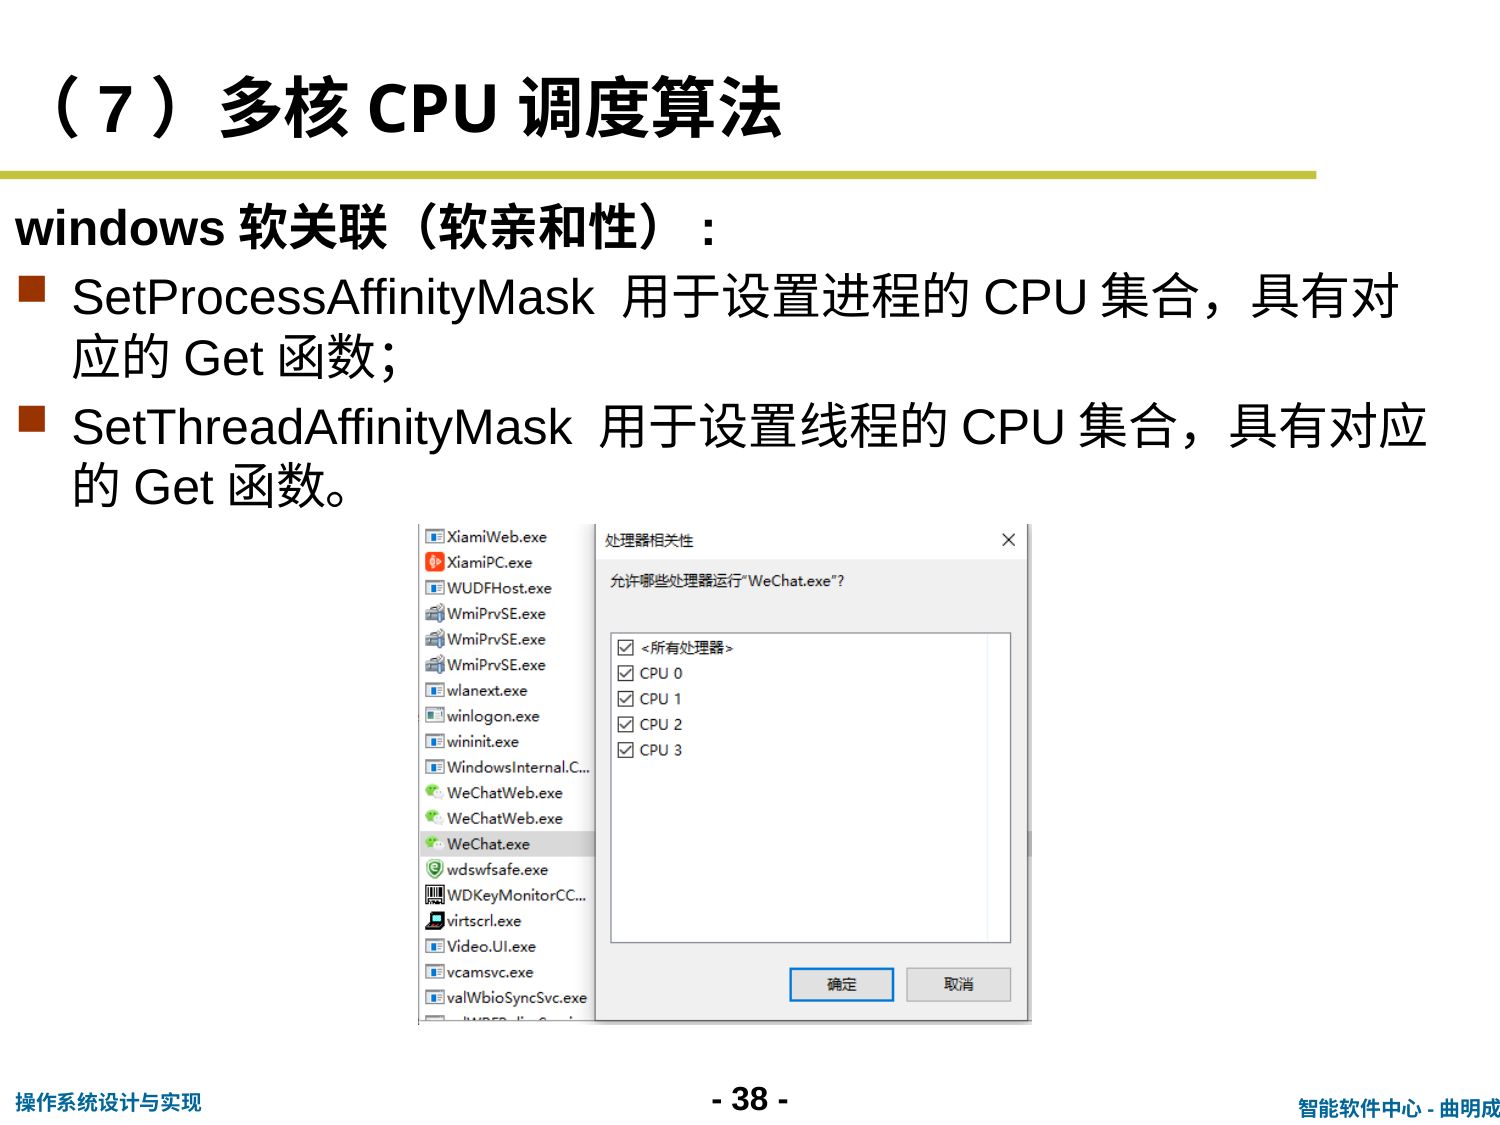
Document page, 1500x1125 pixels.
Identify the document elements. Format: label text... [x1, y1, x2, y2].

list windows软关联（软亲和性）: SetProcessAffinityMask 用于设置进程的CPU集合，具有对应的Get函数； SetThreadAffinityMask 用于设置线程的CPU集合，具有对应的Get函数。 [0, 187, 1450, 1080]
picture [418, 524, 1032, 1026]
text_box （7）多核CPU调度算法 [0, 50, 1500, 161]
